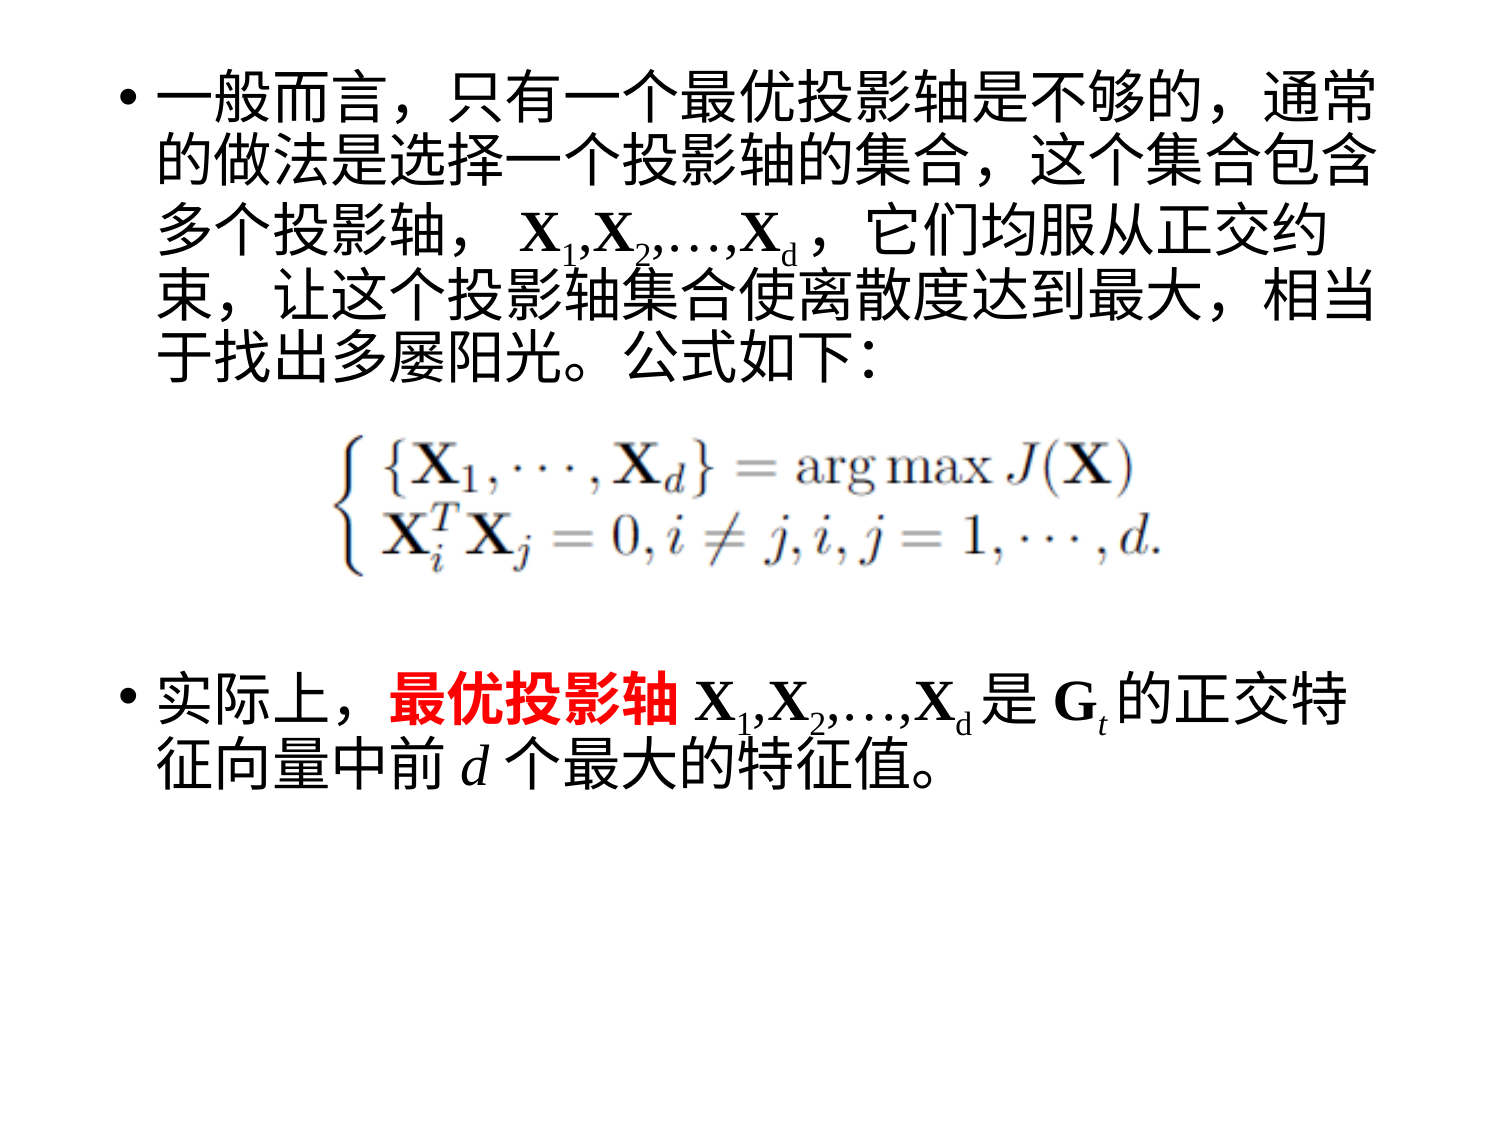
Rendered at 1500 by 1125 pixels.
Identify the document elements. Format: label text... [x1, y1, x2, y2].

picture [329, 420, 1171, 586]
list 一般而言，只有一个最优投影轴是不够的，通常的做法是选择一个投影轴的集合，这个集合包含多个投影轴，X1,X2,…,Xd，它们均服从正交约束，让这个投影轴集合使离散度达到最大，相当于找出多屡阳光。公式如下： 实际上，最优投影轴X1,X2,…,Xd是Gt的正交特征向量中前d个最大的特征值。 [103, 61, 1397, 1014]
